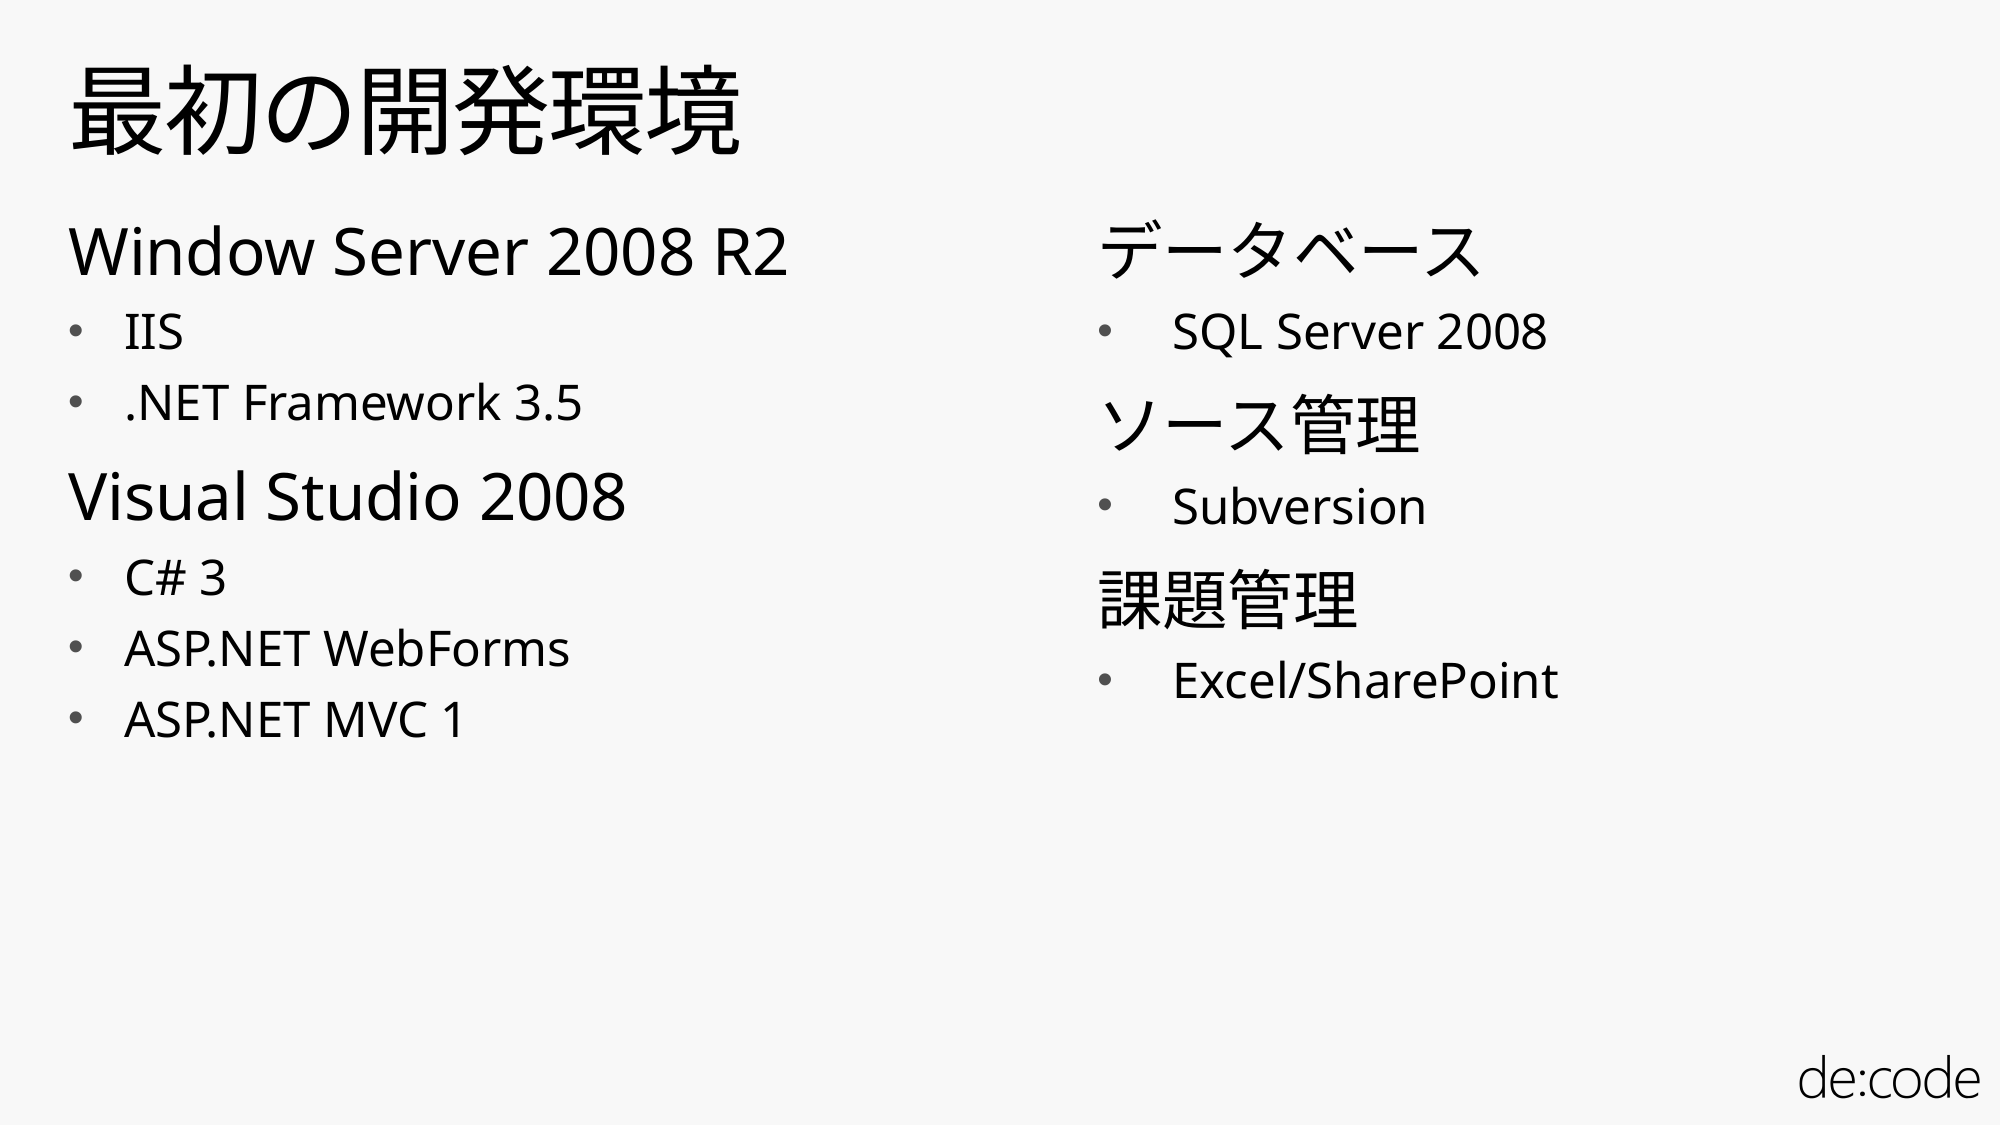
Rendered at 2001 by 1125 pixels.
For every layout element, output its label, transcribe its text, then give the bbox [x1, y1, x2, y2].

picture [1780, 1035, 1999, 1107]
title 最初の開発環境 [44, 47, 1957, 196]
list データベース SQL Server 2008 ソース管理 Subversion 課題管理 Excel/SharePoint [1073, 195, 1956, 730]
list Window Server 2008 R2 IIS .NET Framework 3.5 Visual Studio 2008 C# 3 ASP.NET WebForms ASP.NET MVC 1 [44, 195, 927, 874]
